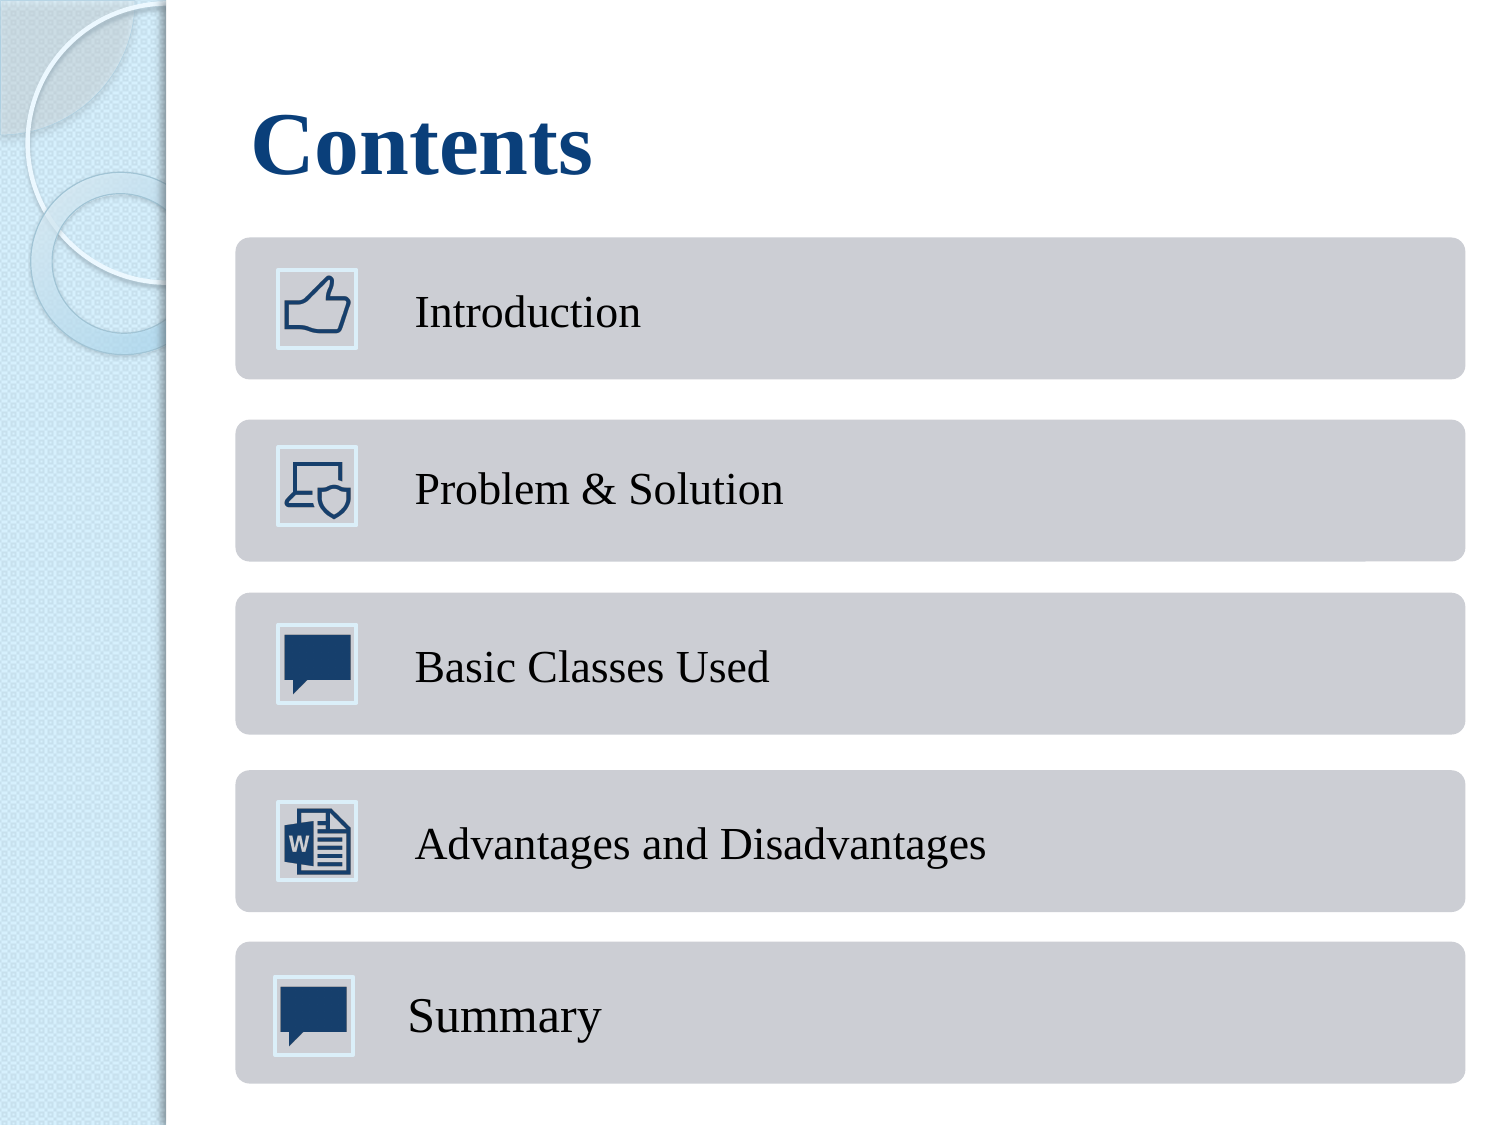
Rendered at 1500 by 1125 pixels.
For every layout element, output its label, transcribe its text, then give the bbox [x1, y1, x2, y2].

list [235, 237, 1466, 913]
title Contents [235, 45, 750, 233]
text_box [273, 975, 355, 1057]
text_box Summary [392, 975, 1150, 1050]
text_box [235, 941, 1466, 1084]
